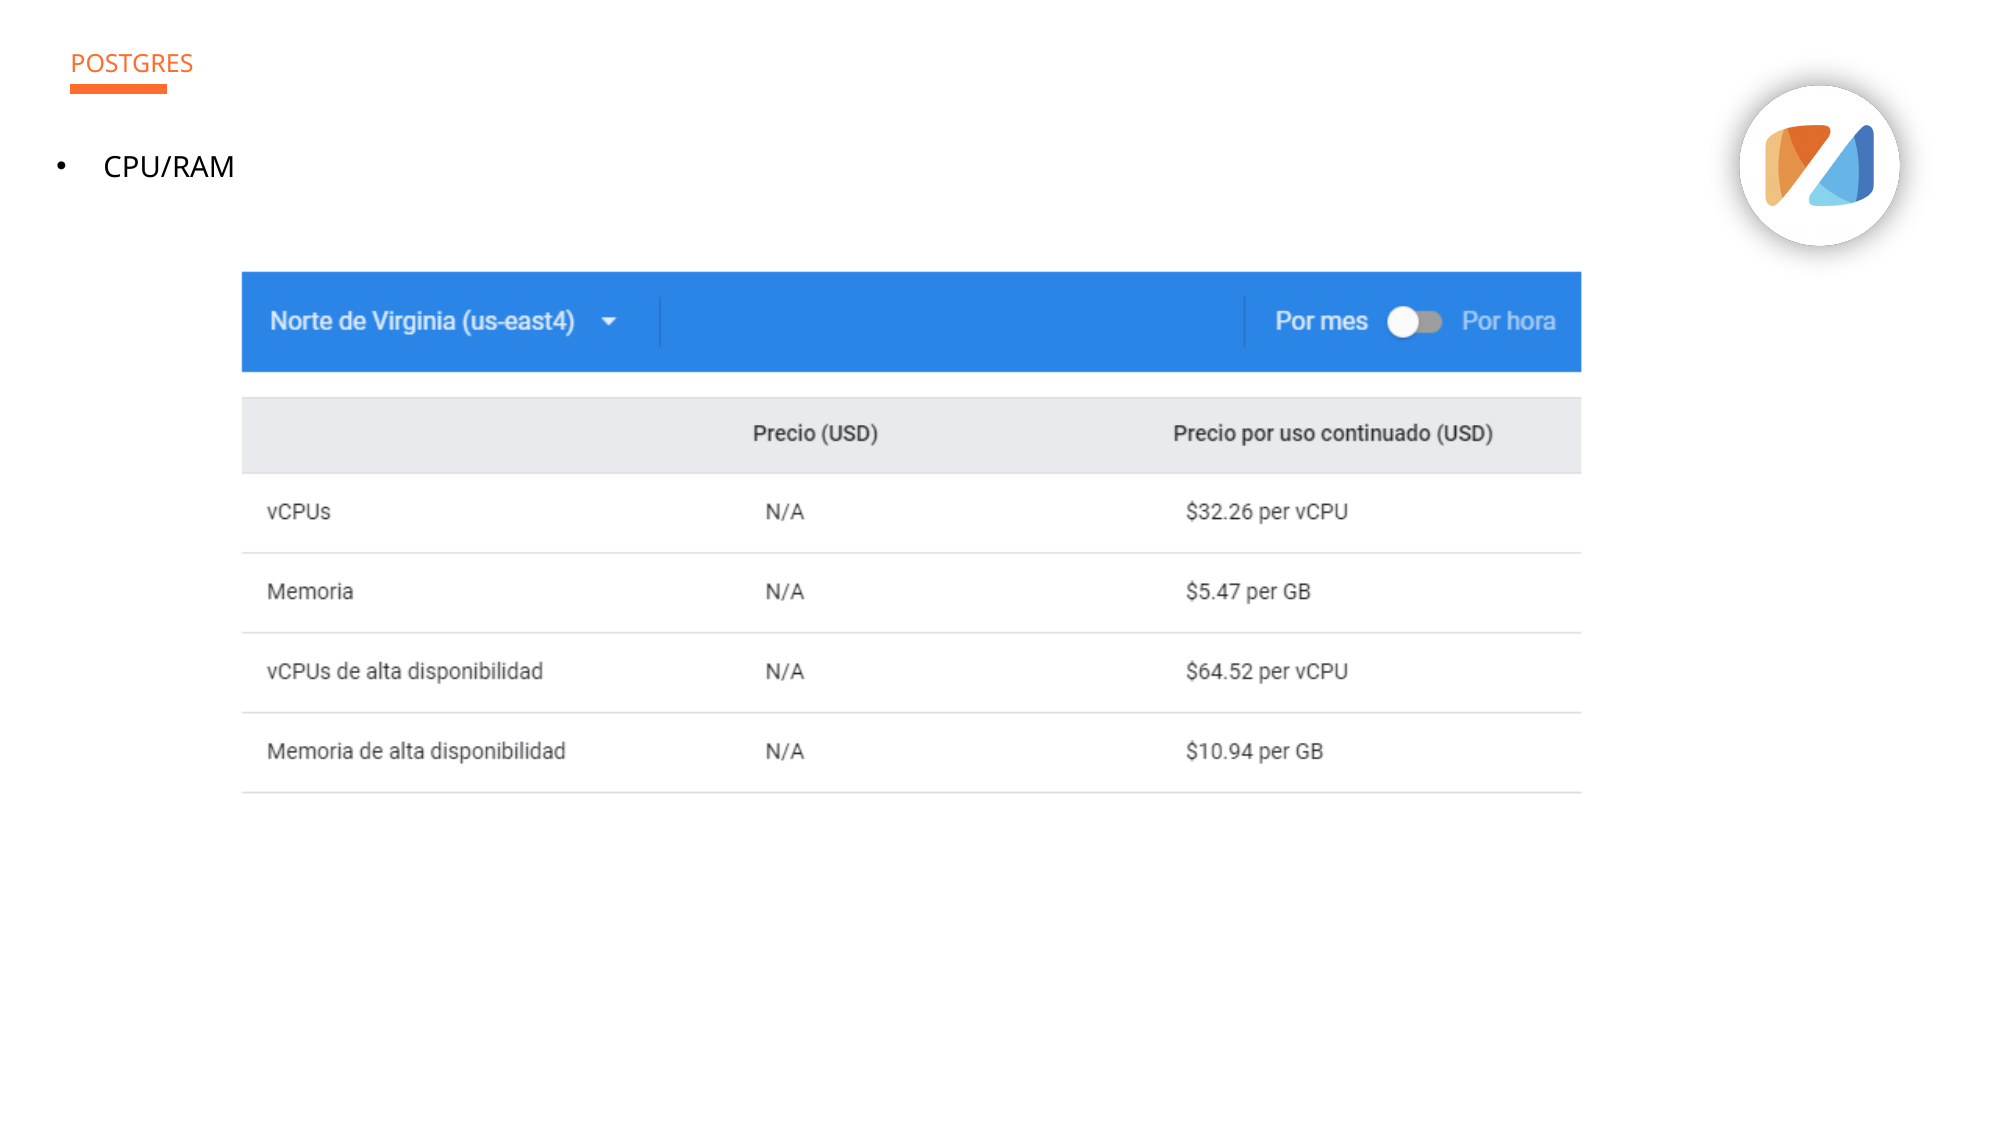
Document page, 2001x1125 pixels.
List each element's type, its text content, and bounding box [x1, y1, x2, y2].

text_box POSTGRES [55, 40, 1123, 85]
picture [224, 258, 1606, 814]
picture [1694, 40, 1945, 291]
text_box CPU/RAM [41, 140, 658, 191]
